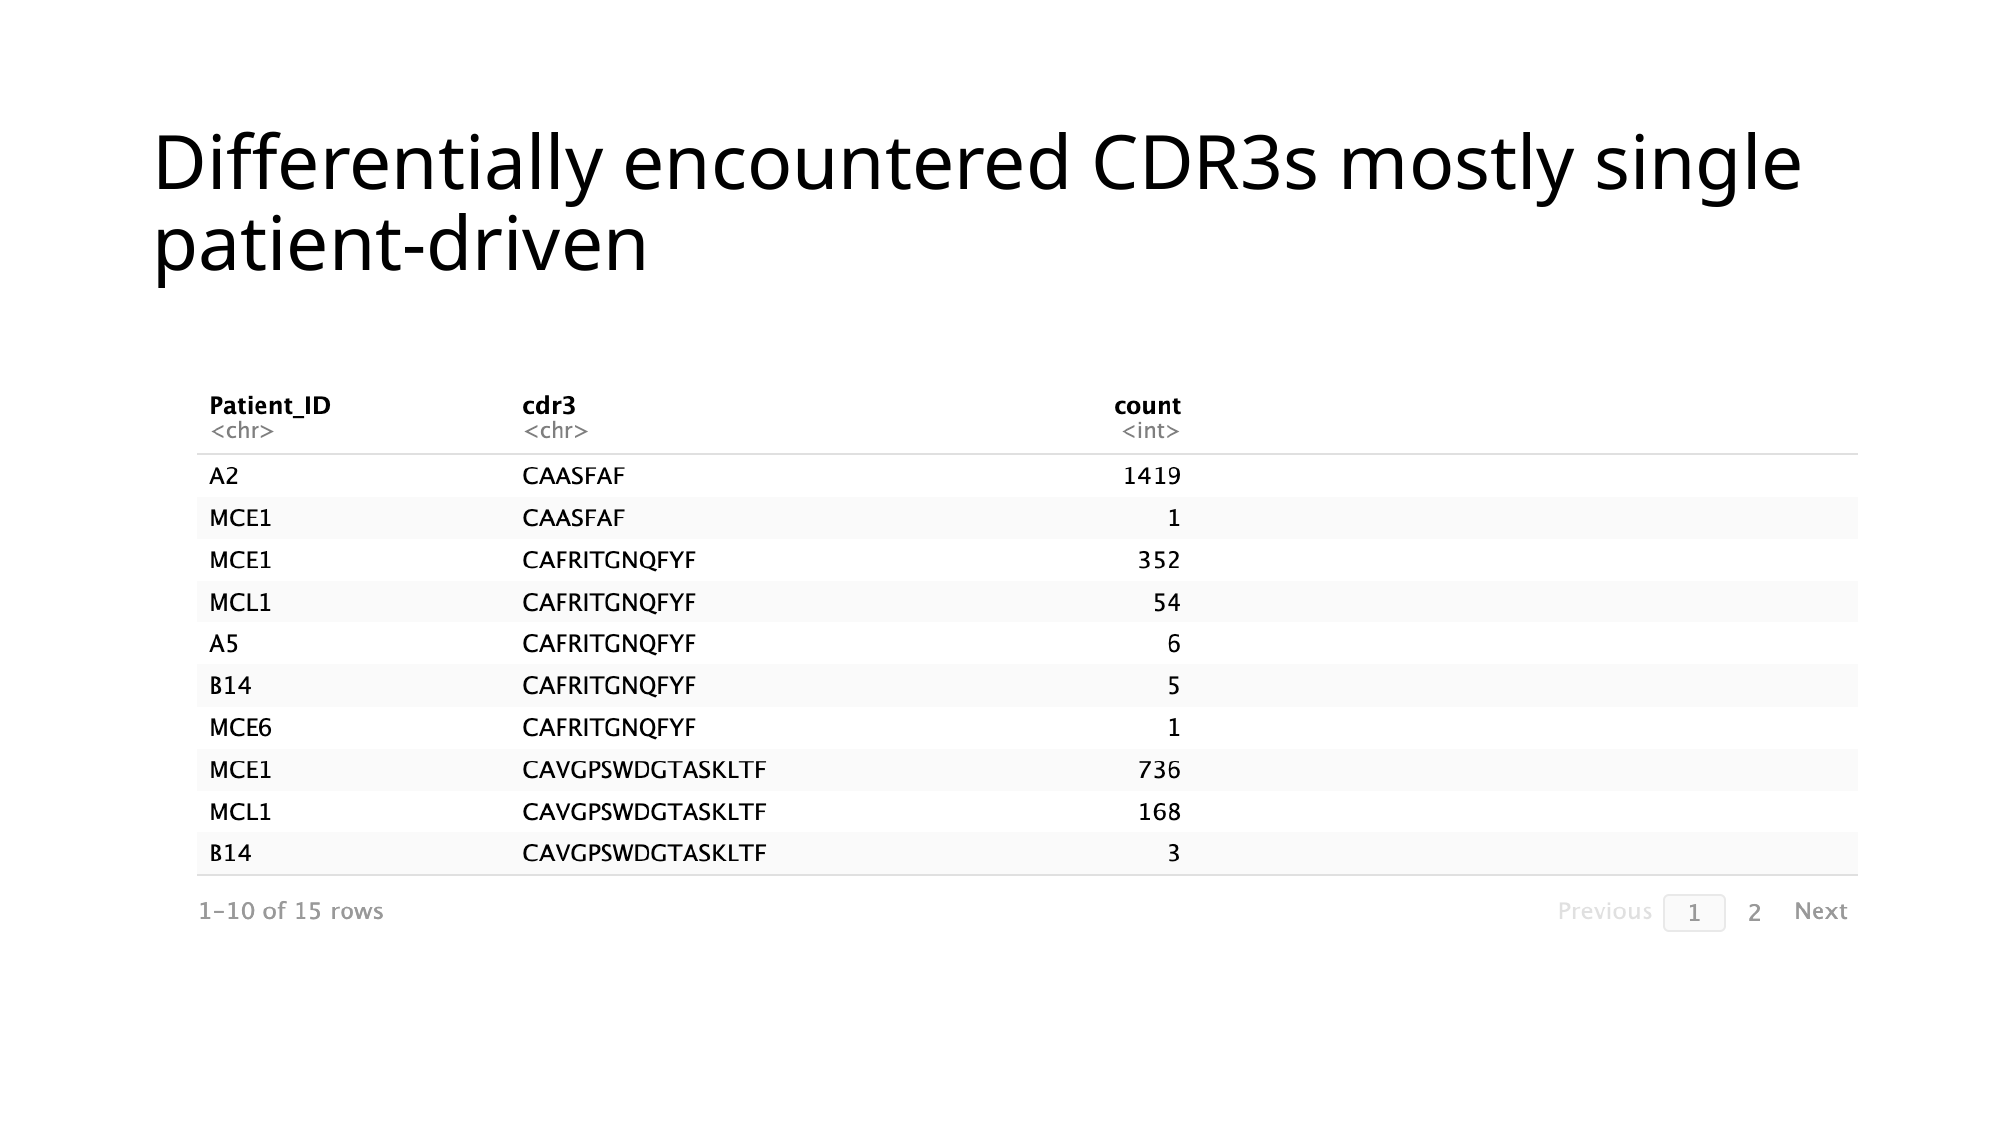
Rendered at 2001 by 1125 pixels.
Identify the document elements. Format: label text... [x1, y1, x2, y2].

picture [172, 371, 1863, 957]
title Differentially encountered CDR3s mostly single patient-driven [137, 97, 1863, 315]
